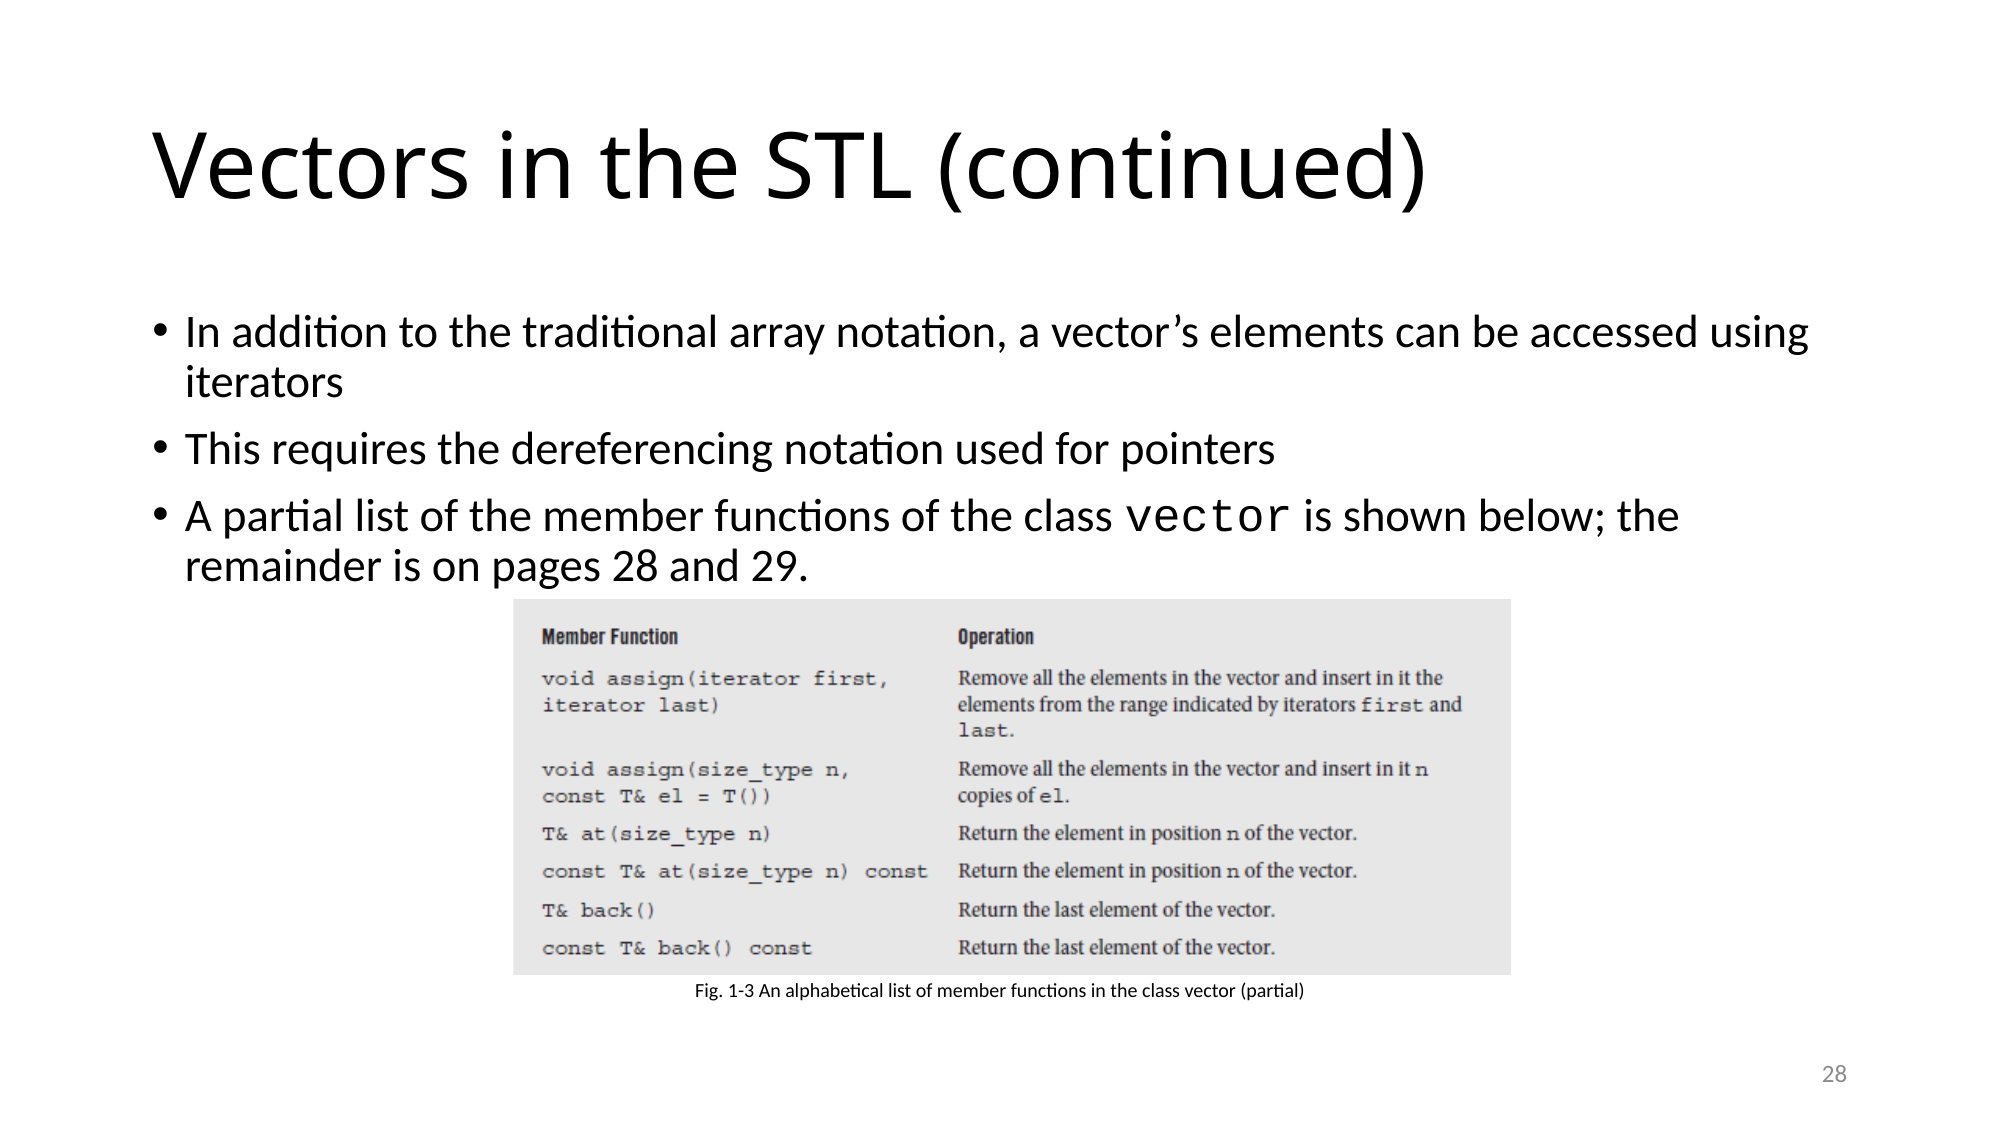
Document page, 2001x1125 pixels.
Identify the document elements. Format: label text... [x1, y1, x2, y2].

picture [512, 599, 1511, 975]
slide_number 28 [1412, 1042, 1863, 1103]
list In addition to the traditional array notation, a vector’s elements can be accessed using iterators This requires the dereferencing notation used for pointers A partial list of the member functions of the class vector is shown below; the remainder is on pages 28 and 29. Fig. 1-3 An alphabetical list of member functions in the class vector (partial) [137, 299, 1863, 1014]
title Vectors in the STL (continued) [137, 59, 1863, 278]
